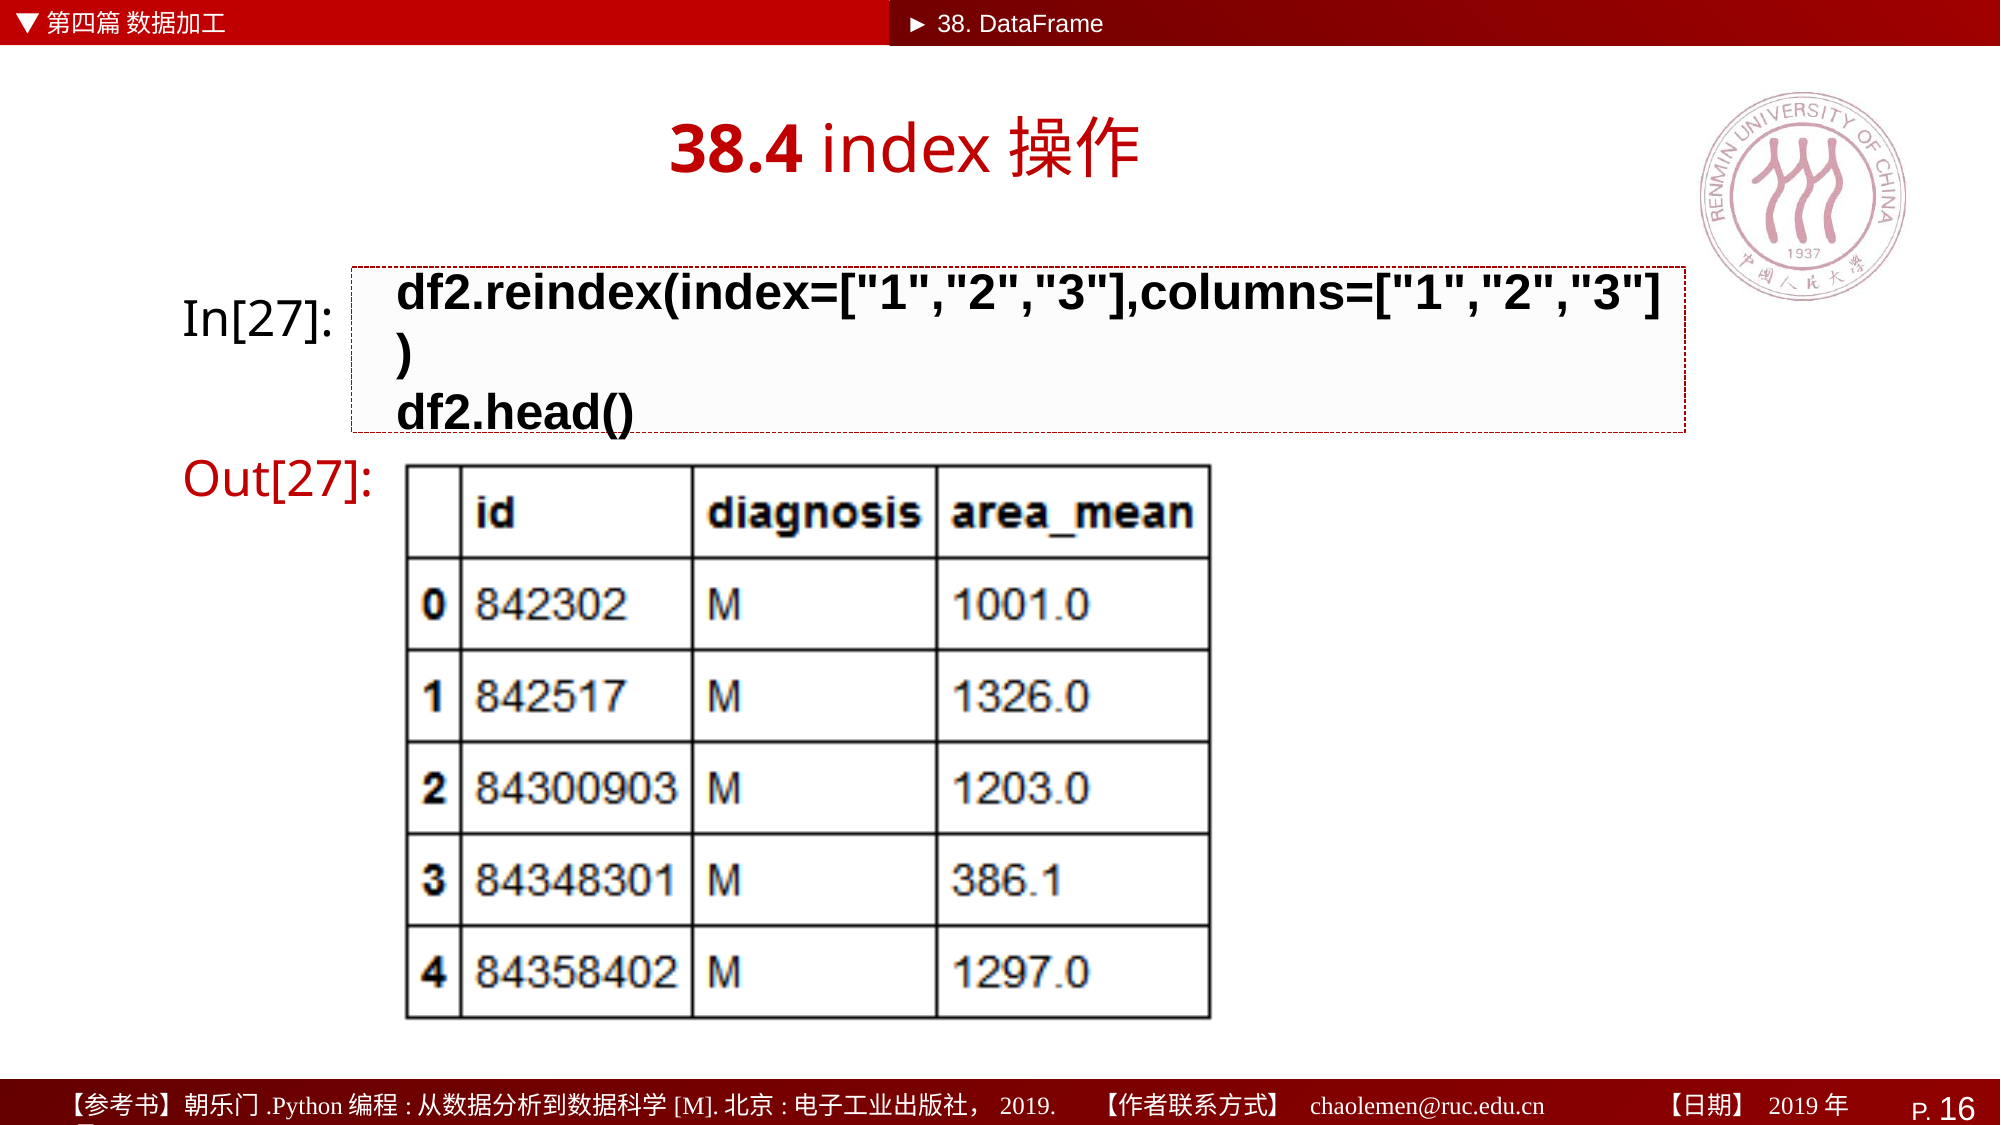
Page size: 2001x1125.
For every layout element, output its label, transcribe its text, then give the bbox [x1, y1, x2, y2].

picture [1696, 89, 1910, 304]
list ► 38. DataFrame [890, 0, 1249, 43]
text_box Out[27]: [167, 439, 398, 515]
list ▼第四篇 数据加工 [0, 0, 725, 43]
text_box In[27]: [167, 278, 351, 354]
title 38.4 index操作 [101, 77, 1710, 214]
picture [397, 456, 1225, 1033]
text_box df2.reindex(index=["1","2","3"],columns=["1","2","3"]) df2.head() [348, 263, 1689, 436]
